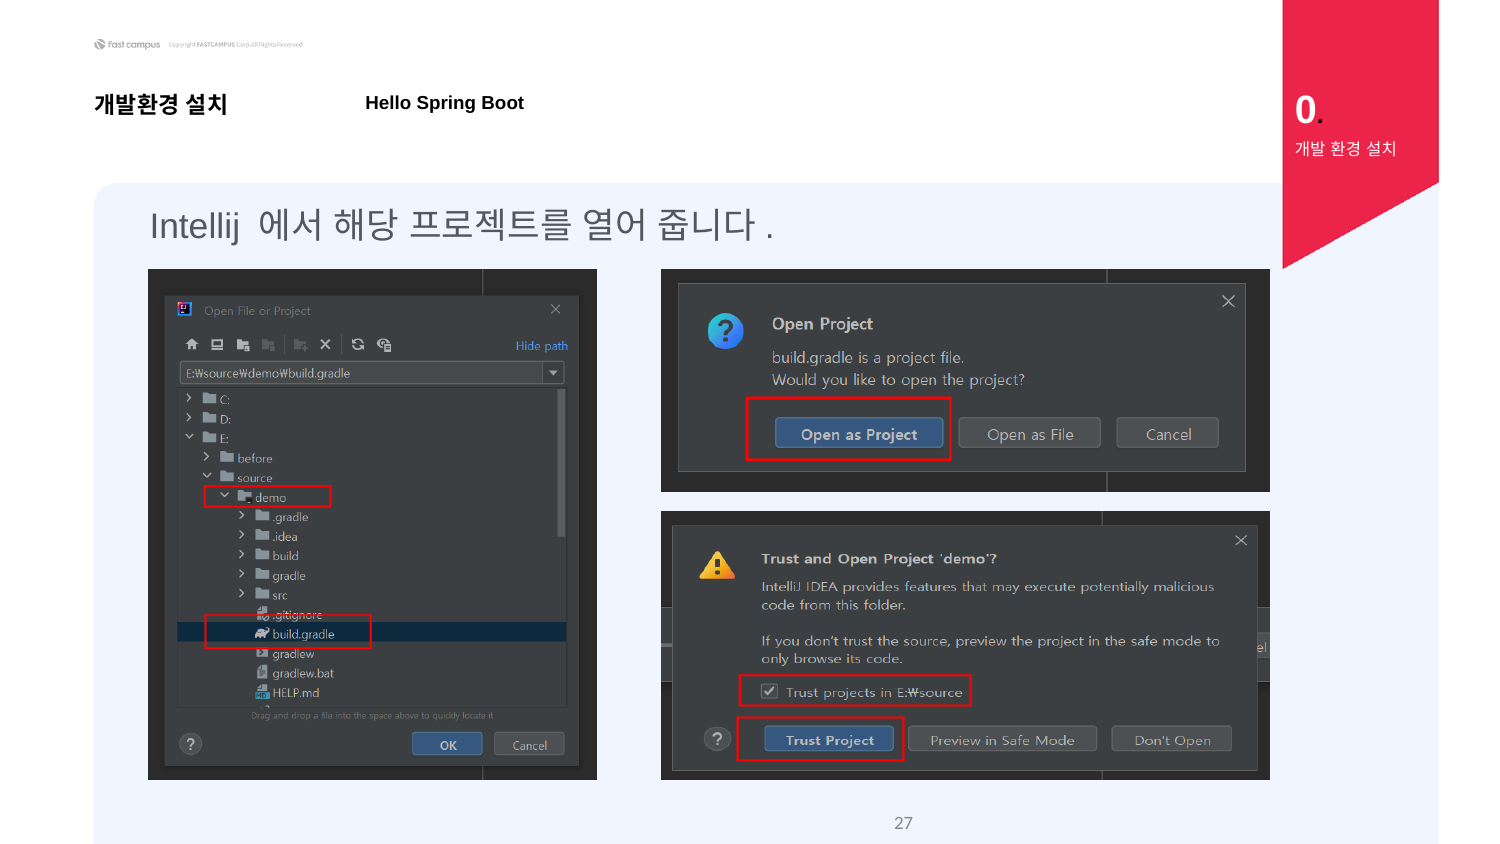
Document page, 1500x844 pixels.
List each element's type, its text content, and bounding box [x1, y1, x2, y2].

text_box 0. [1281, 86, 1438, 135]
picture [0, 0, 1500, 844]
text_box 개발 환경 설치 [1281, 135, 1438, 184]
slide_number 27 [581, 799, 919, 844]
text_box Hello Spring Boot [364, 89, 1279, 115]
text_box 개발환경 설치 [93, 89, 368, 157]
text_box Intellij 에서 해당 프로젝트를 열어 줍니다. [148, 201, 1136, 247]
